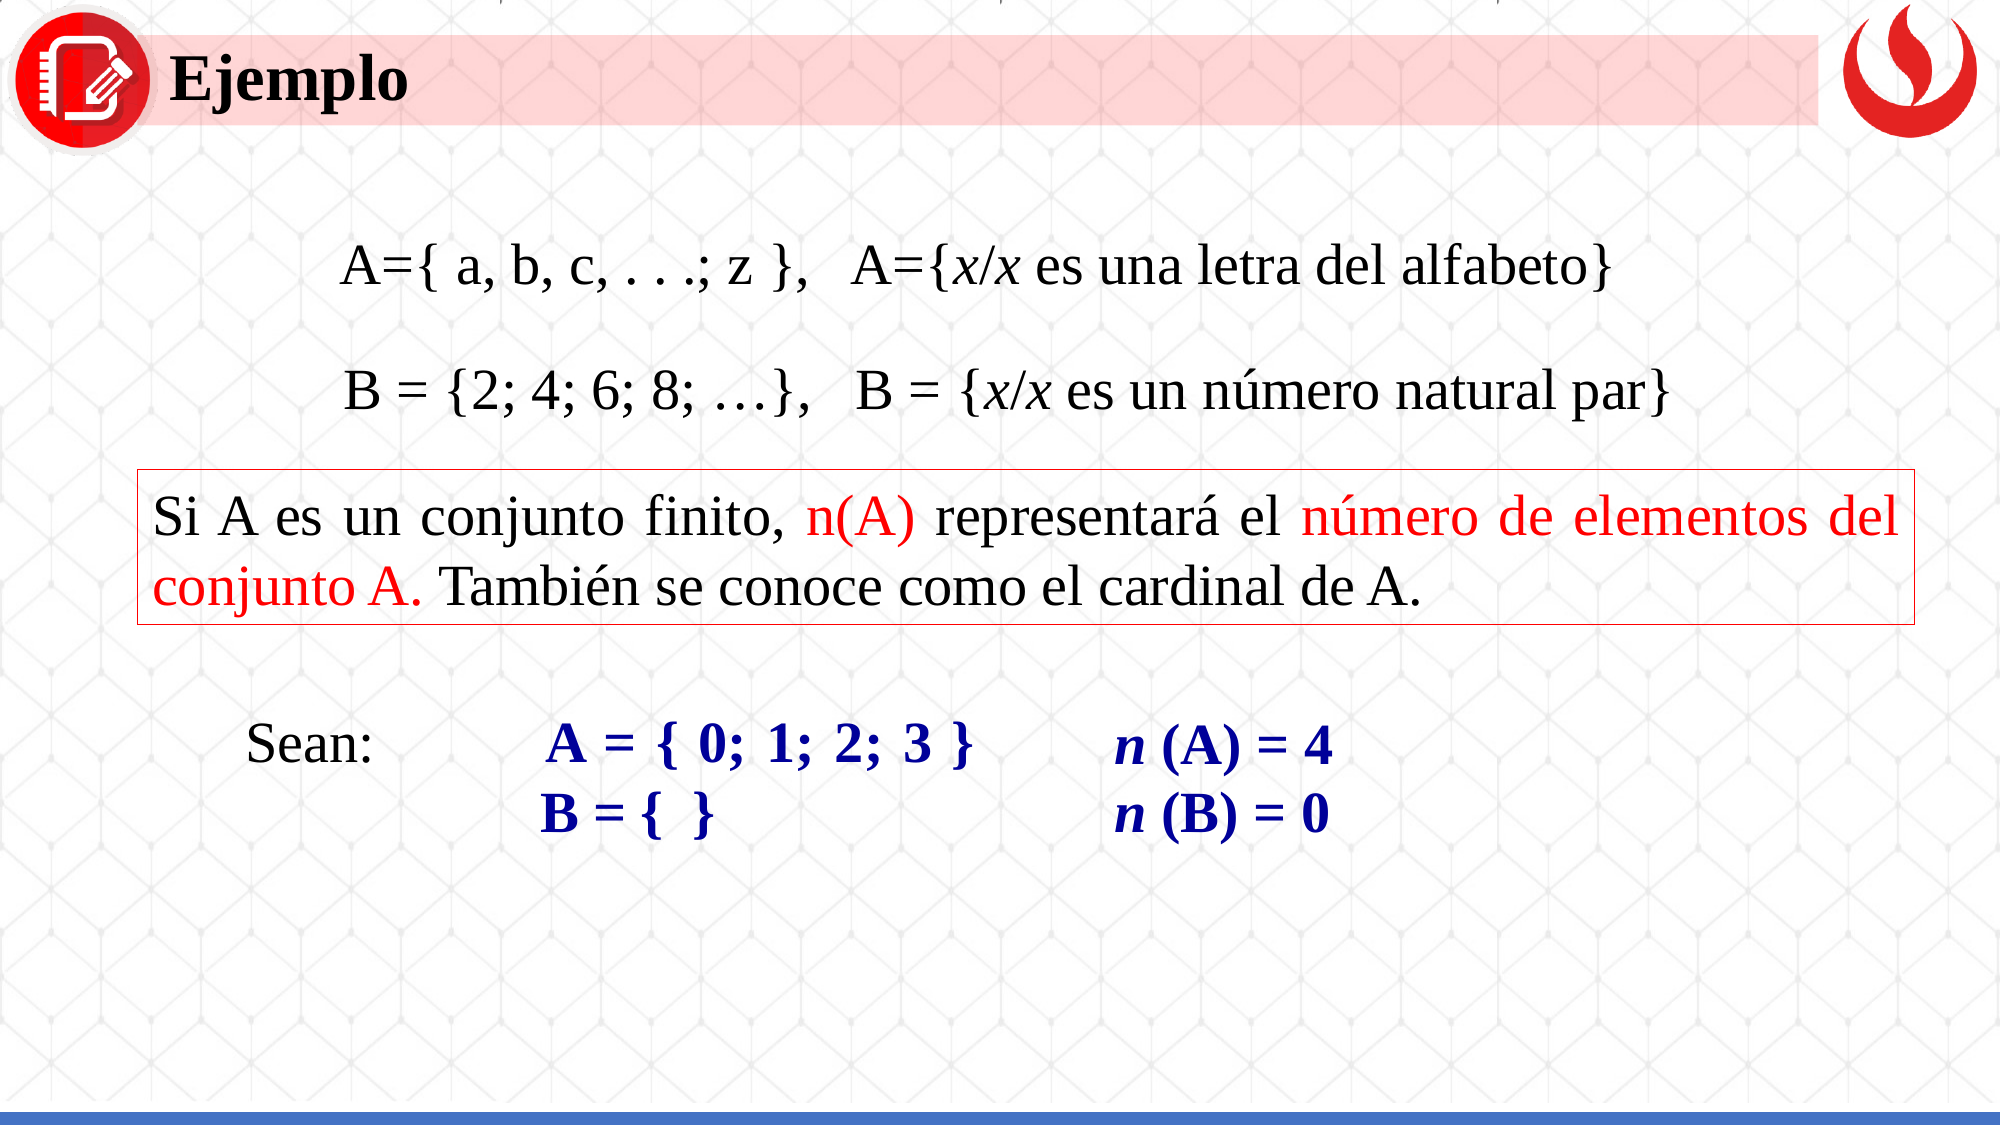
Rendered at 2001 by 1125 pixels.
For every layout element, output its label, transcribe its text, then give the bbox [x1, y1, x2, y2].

text_box Sean: A = { 0; 1; 2; 3 } B = { } [230, 696, 1045, 852]
text_box B = {2; 4; 6; 8; …}, B = {x/x es un número natural par} [328, 344, 1690, 429]
picture [0, 0, 2001, 1103]
list Ejemplo [137, 35, 1819, 126]
text_box n (B) = 0 [1099, 766, 1360, 852]
text_box A={ a, b, c, . . .; z }, A={x/x es una letra del alfabeto} [324, 218, 1632, 304]
text_box Si A es un conjunto finito, n(A) representará el número de elementos del conjunto A. También se conoce como el cardinal de A. [137, 469, 1915, 625]
text_box n (A) = 4 [1099, 698, 1371, 784]
